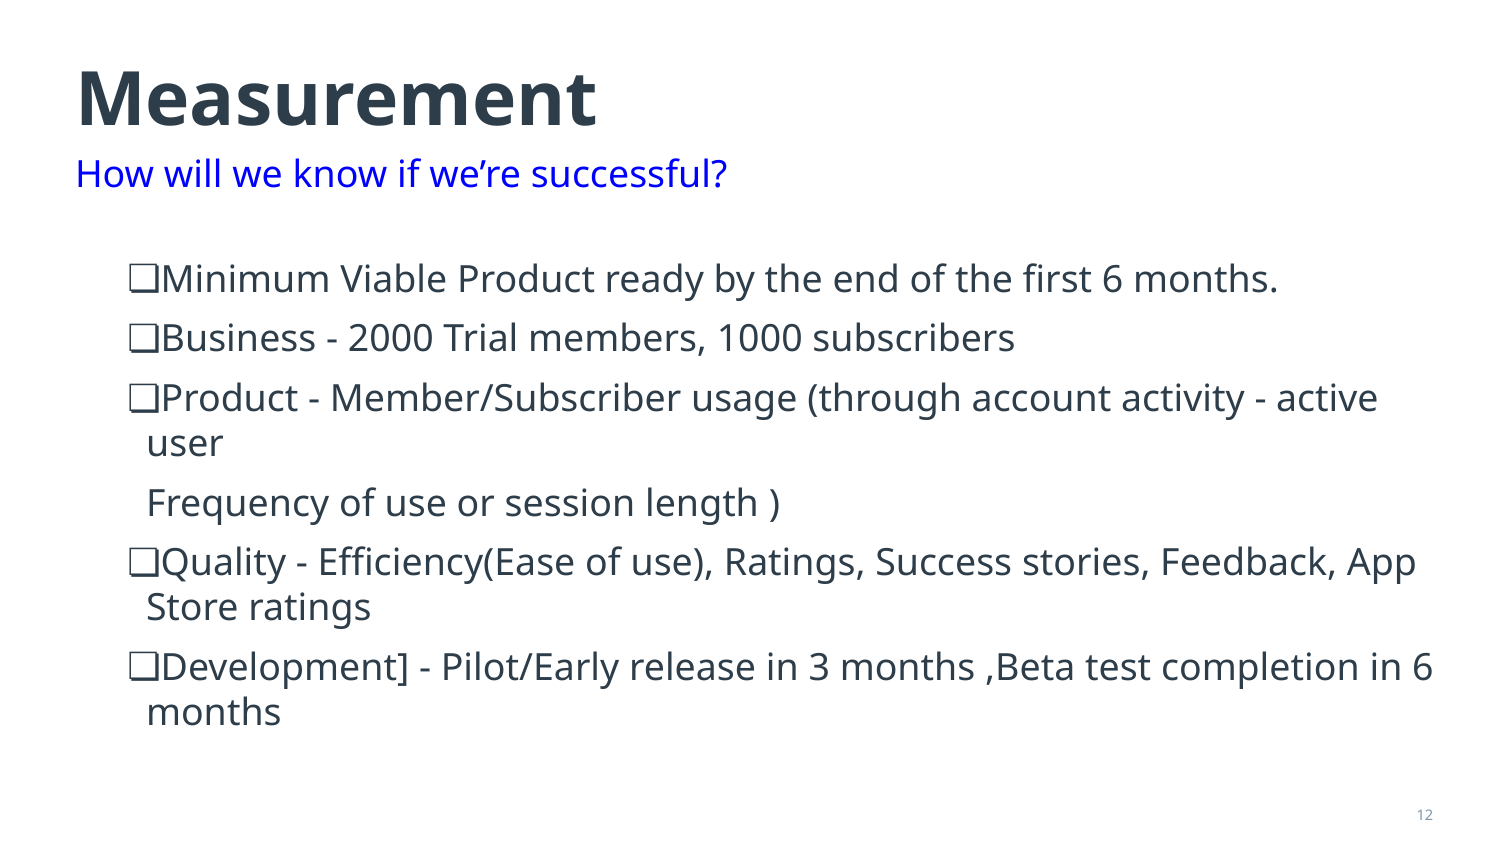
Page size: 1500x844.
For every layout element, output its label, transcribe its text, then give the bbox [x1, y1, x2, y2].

list Minimum Viable Product ready by the end of the first 6 months. Business - 2000 Trial members, 1000 subscribers Product - Member/Subscriber usage (through account activity - active user Frequency of use or session length ) Quality - Efficiency(Ease of use), Ratings, Success stories, Feedback, App Store ratings Development] - Pilot/Early release in 3 months ,Beta test completion in 6 months [52, 200, 1466, 787]
slide_number 12 [1416, 806, 1434, 826]
title Measurement [75, 50, 1425, 148]
list How will we know if we’re successful? [75, 150, 1425, 200]
